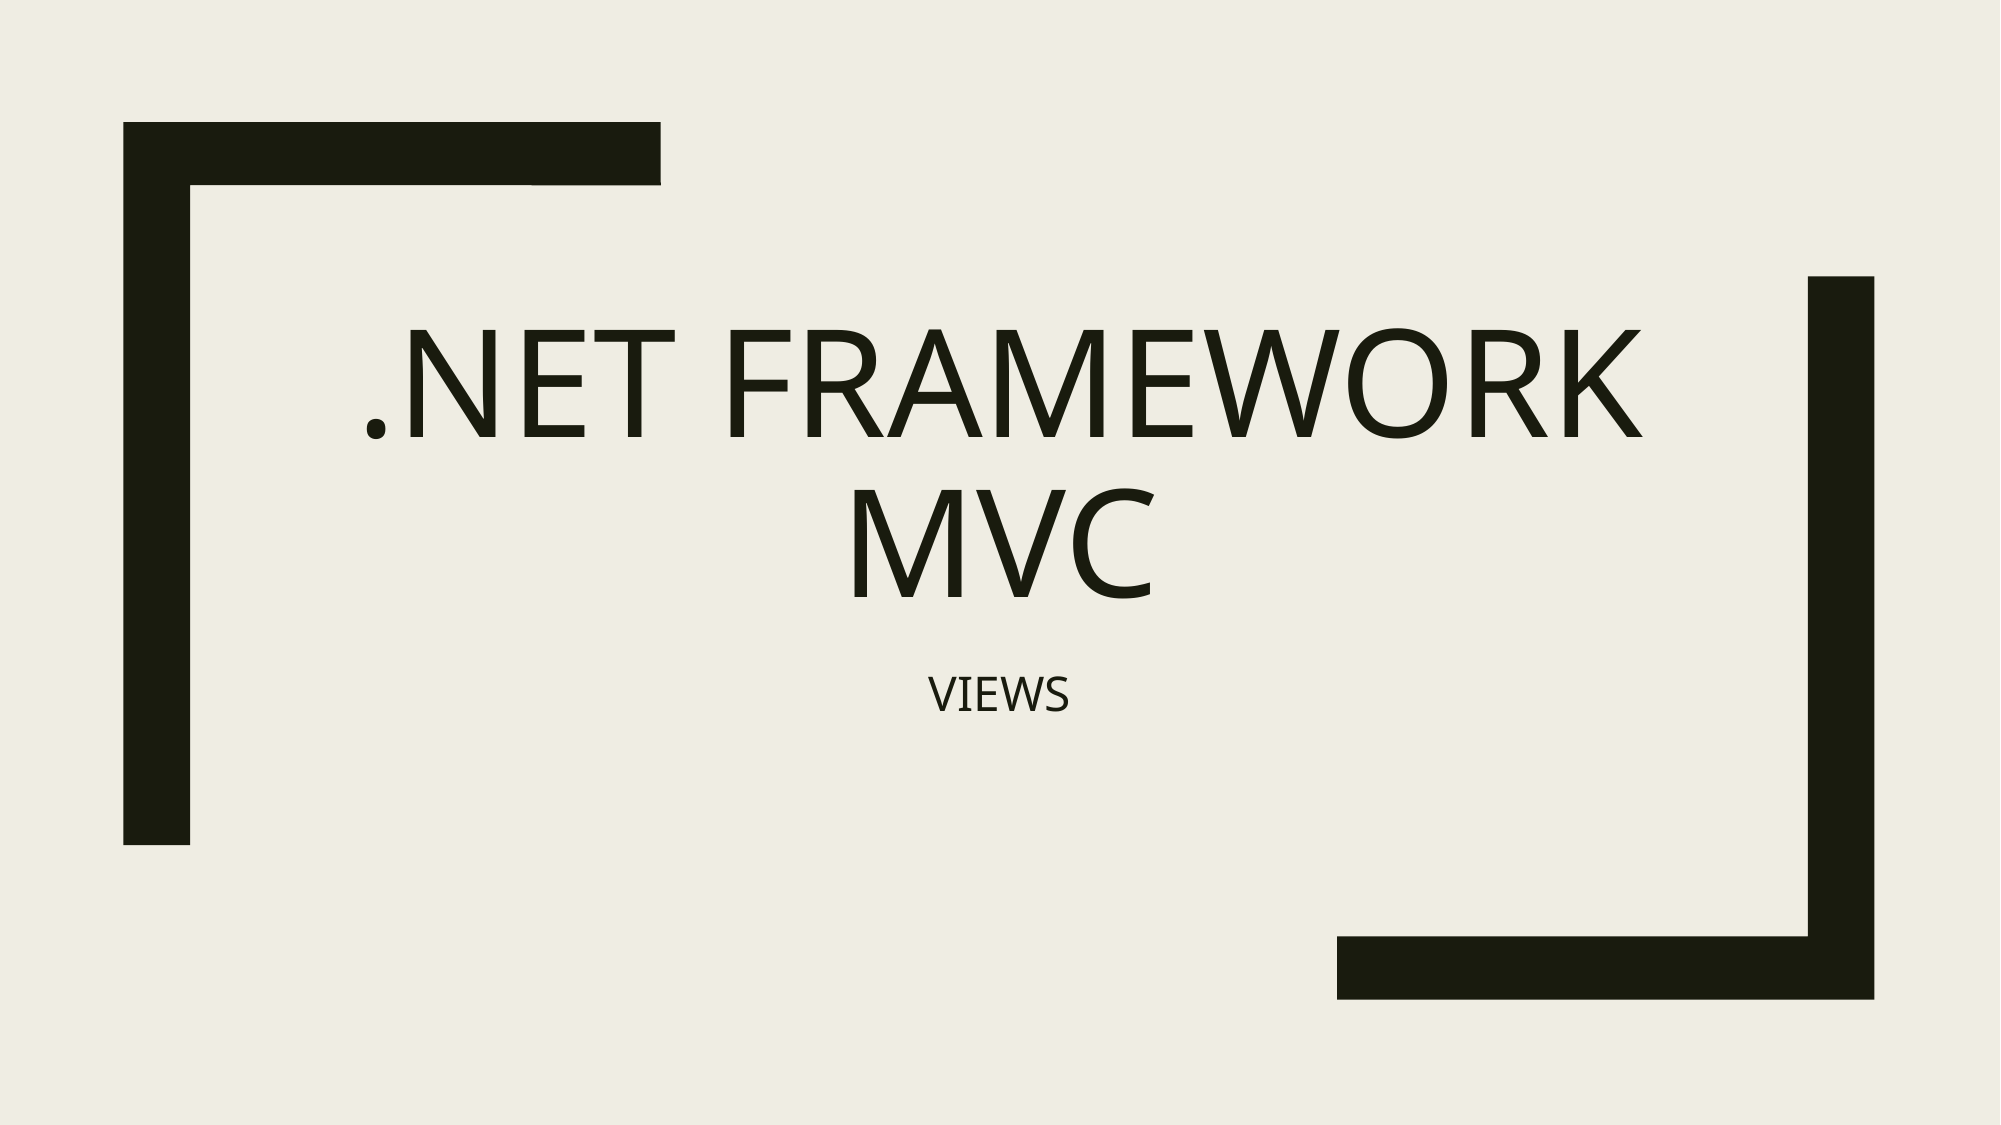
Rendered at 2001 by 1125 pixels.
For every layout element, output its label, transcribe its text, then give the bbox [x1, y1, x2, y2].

title .net framework mvc [314, 293, 1686, 638]
subtitle VIEWS [439, 649, 1561, 828]
